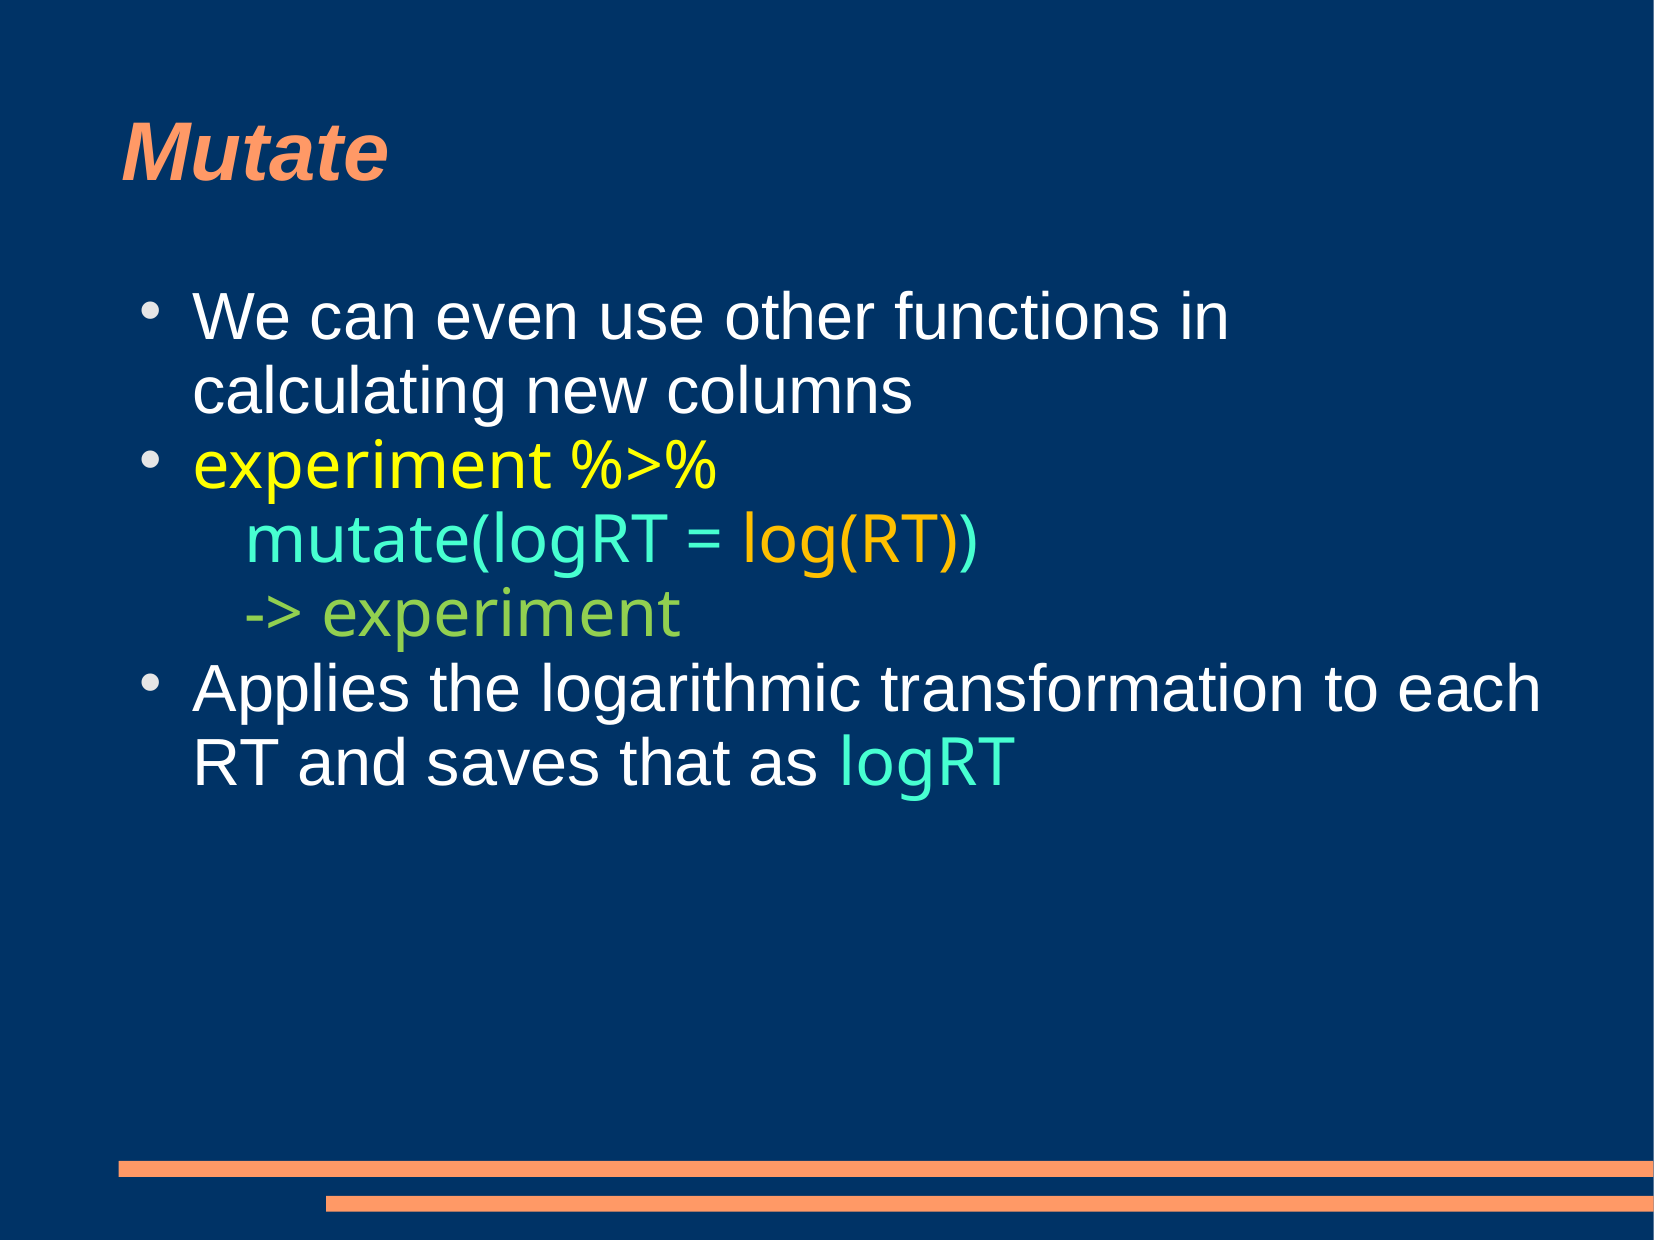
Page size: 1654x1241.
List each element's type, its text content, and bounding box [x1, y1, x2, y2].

title Mutate [121, 53, 1534, 247]
list We can even use other functions in calculating new columns experiment %>% mutate(logRT = log(RT)) -> experiment Applies the logarithmic transformation to each RT and saves that as logRT [121, 274, 1561, 1124]
